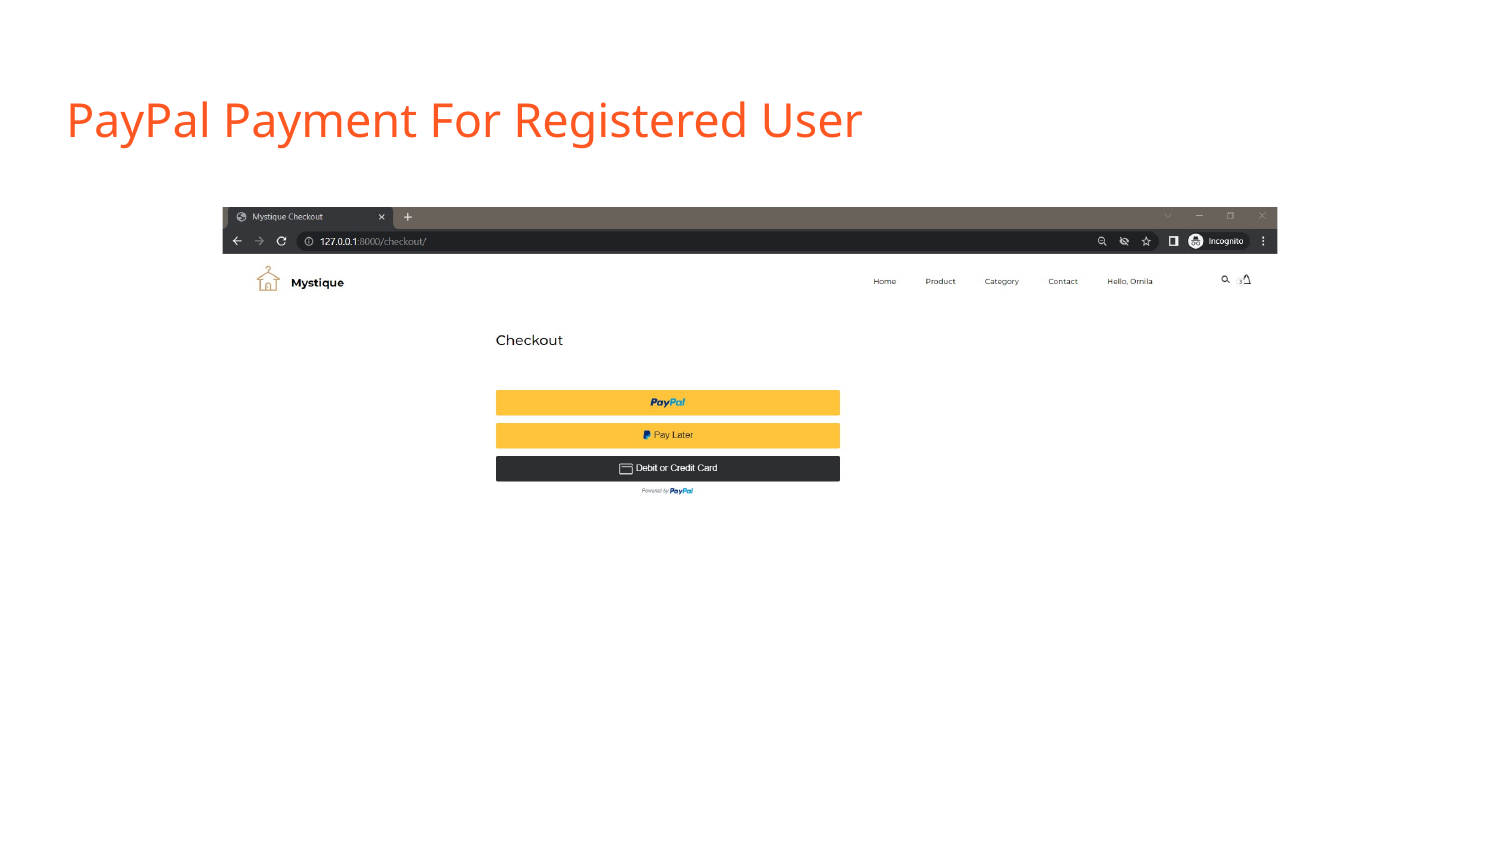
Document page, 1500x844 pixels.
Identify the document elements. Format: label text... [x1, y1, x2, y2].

title PayPal Payment For Registered User [51, 72, 1449, 167]
picture [222, 206, 1278, 768]
